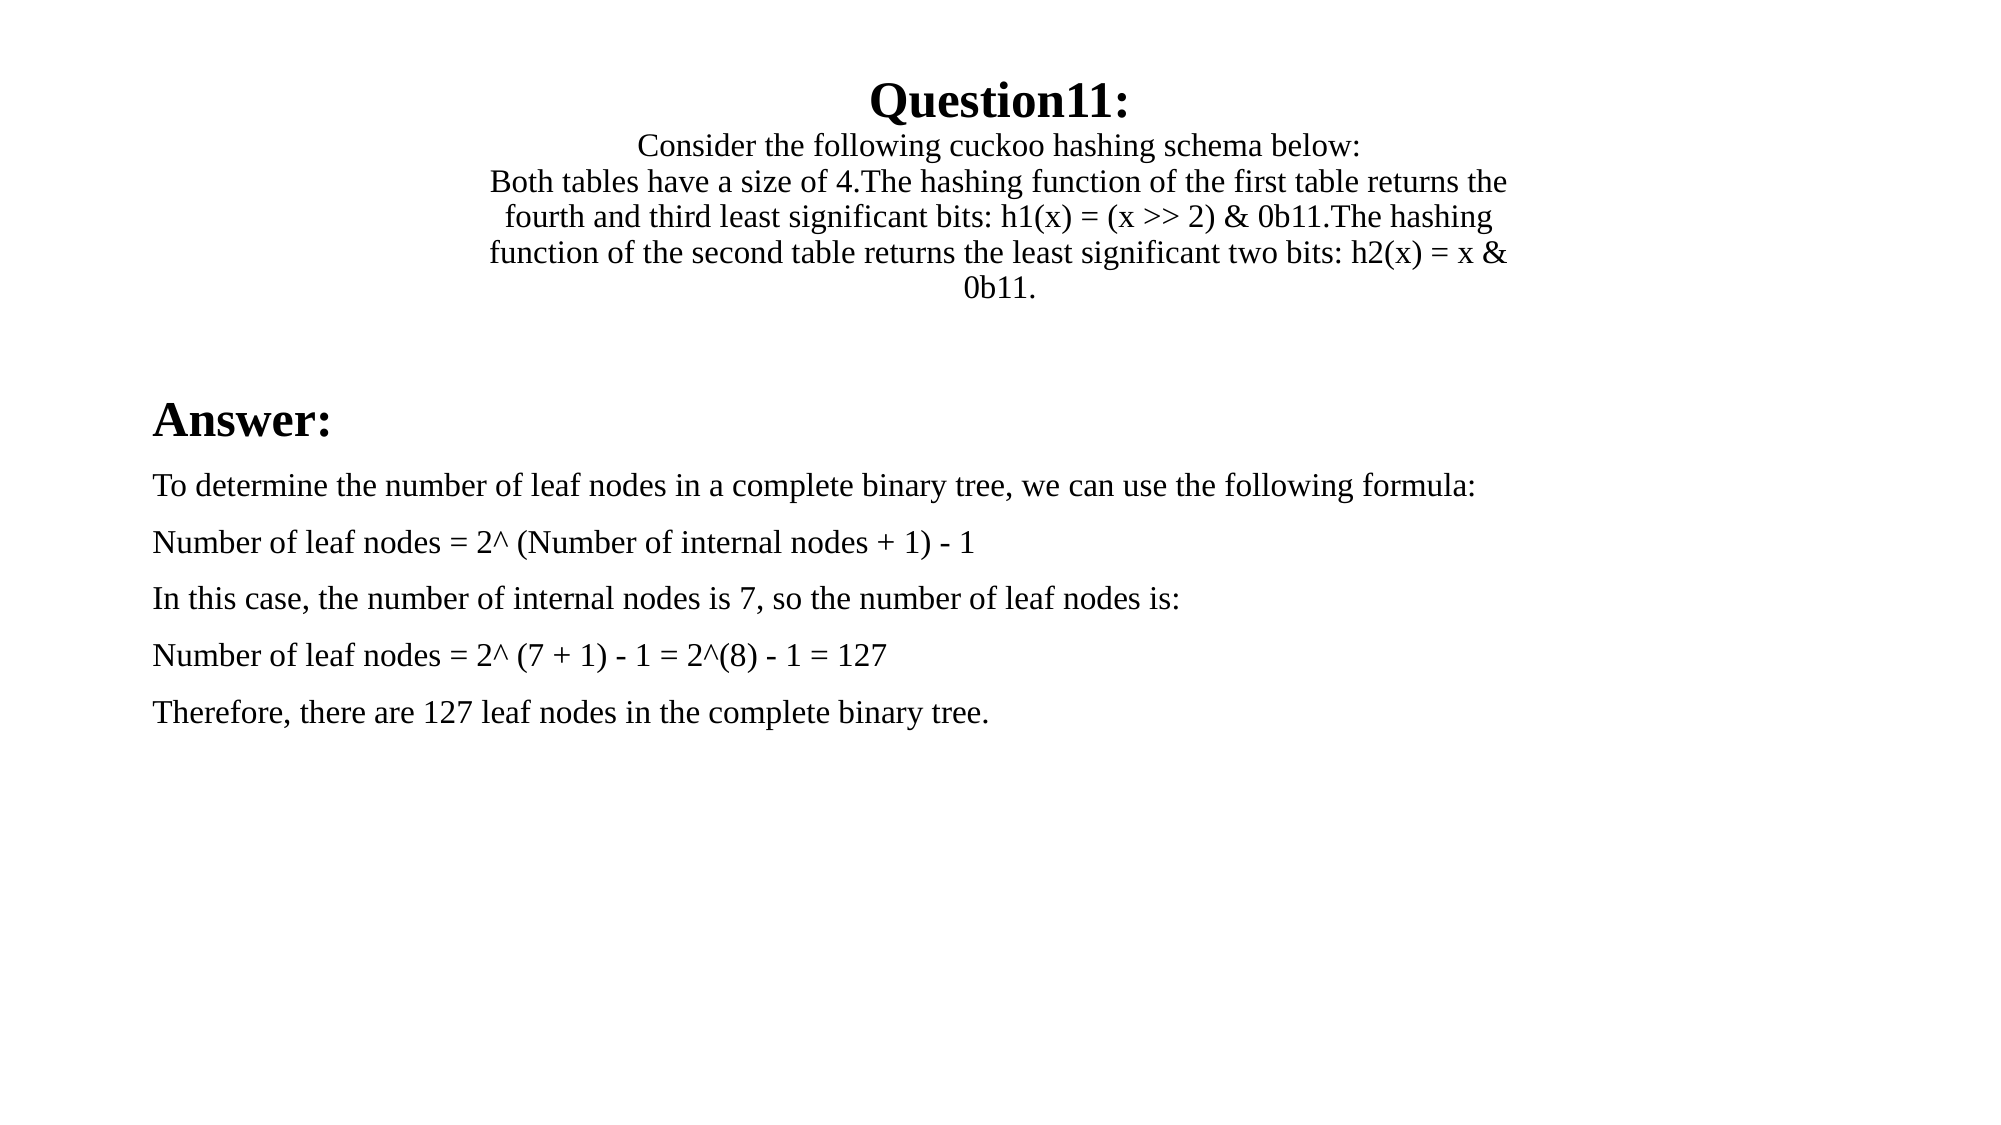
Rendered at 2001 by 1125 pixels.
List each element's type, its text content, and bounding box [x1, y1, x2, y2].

list Answer: To determine the number of leaf nodes in a complete binary tree, we can use the following formula: Number of leaf nodes = 2^ (Number of internal nodes + 1) - 1 In this case, the number of internal nodes is 7, so the number of leaf nodes is: Number of leaf nodes = 2^ (7 + 1) - 1 = 2^(8) - 1 = 127 Therefore, there are 127 leaf nodes in the complete binary tree. [137, 385, 1873, 1086]
title Question11: Consider the following cuckoo hashing schema below: Both tables have a size of 4.The hashing function of the first table returns the fourth and third least significant bits: h1(x) = (x >> 2) & 0b11.The hashing function of the second table returns the least significant two bits: h2(x) = x & 0b11. [137, 64, 1863, 385]
